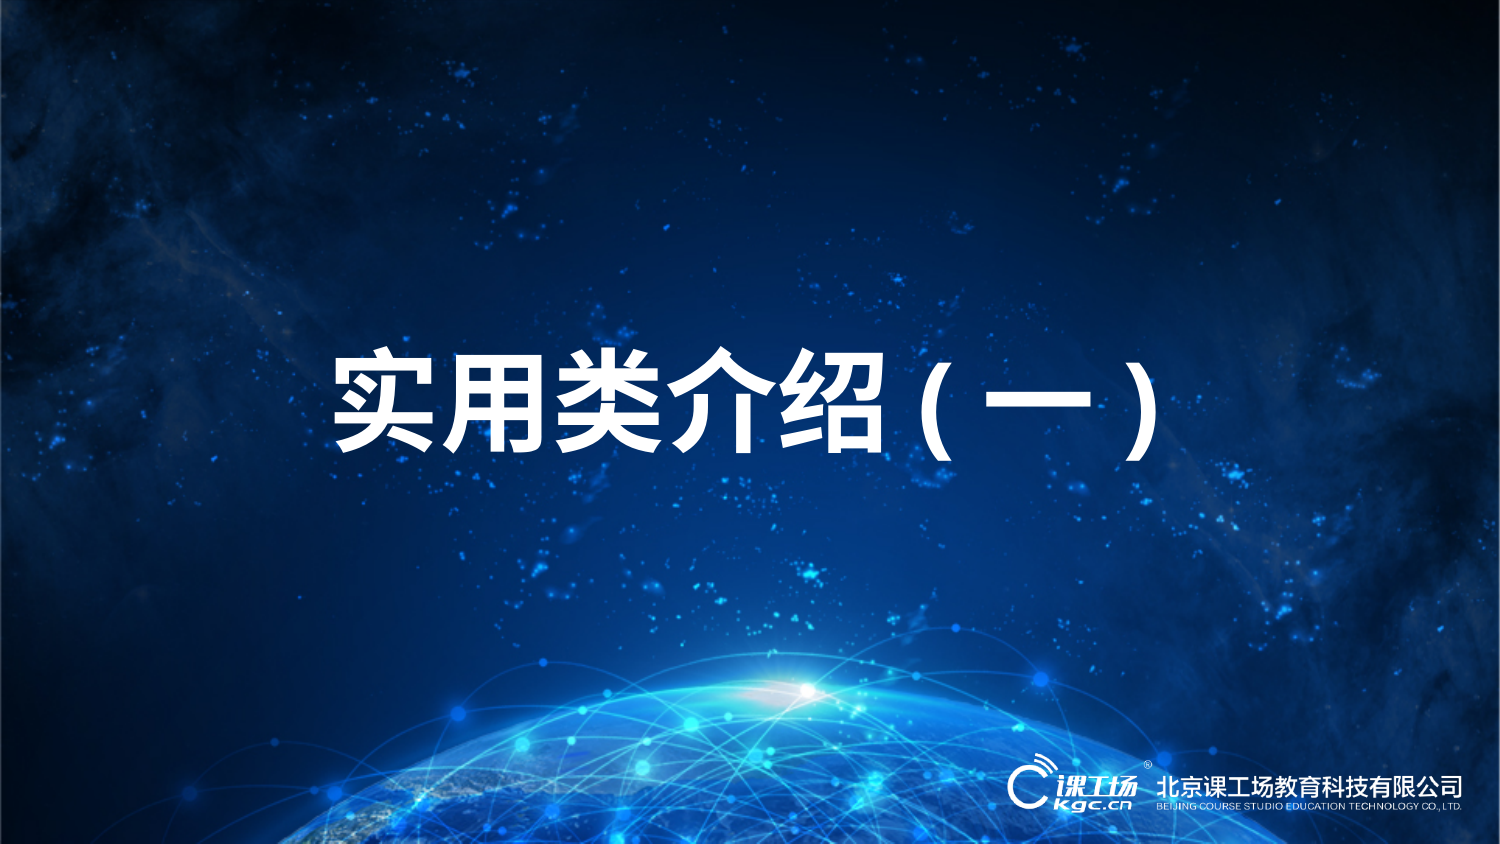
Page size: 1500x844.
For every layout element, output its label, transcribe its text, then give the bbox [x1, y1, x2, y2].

picture [0, 0, 1500, 844]
title 实用类介绍(一) [76, 279, 1412, 517]
